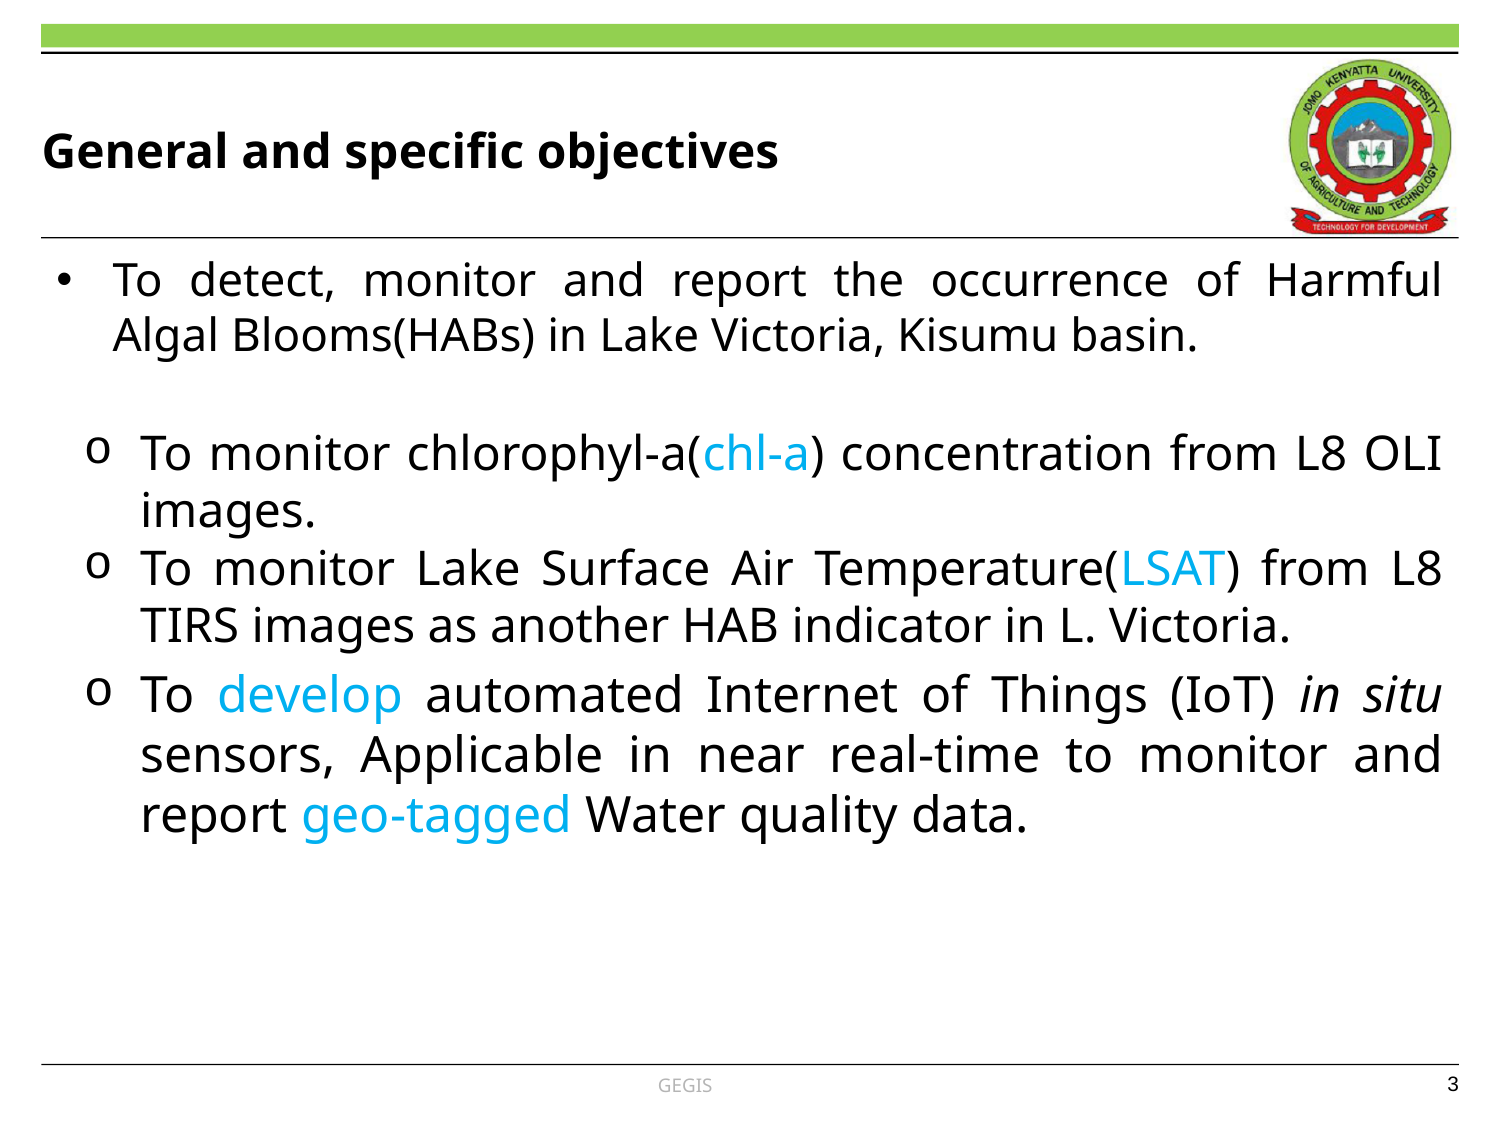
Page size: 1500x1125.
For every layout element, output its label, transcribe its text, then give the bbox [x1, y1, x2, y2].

list To detect, monitor and report the occurrence of Harmful Algal Blooms(HABs) in Lake Victoria, Kisumu basin. To monitor chlorophyl-a(chl-a) concentration from L8 OLI images. To monitor Lake Surface Air Temperature(LSAT) from L8 TIRS images as another HAB indicator in L. Victoria. To develop automated Internet of Things (IoT) in situ sensors, Applicable in near real-time to monitor and report geo-tagged Water quality data. [41, 243, 1459, 1059]
title General and specific objectives [41, 80, 1170, 218]
picture [1280, 54, 1459, 237]
footer [41, 1067, 1004, 1106]
